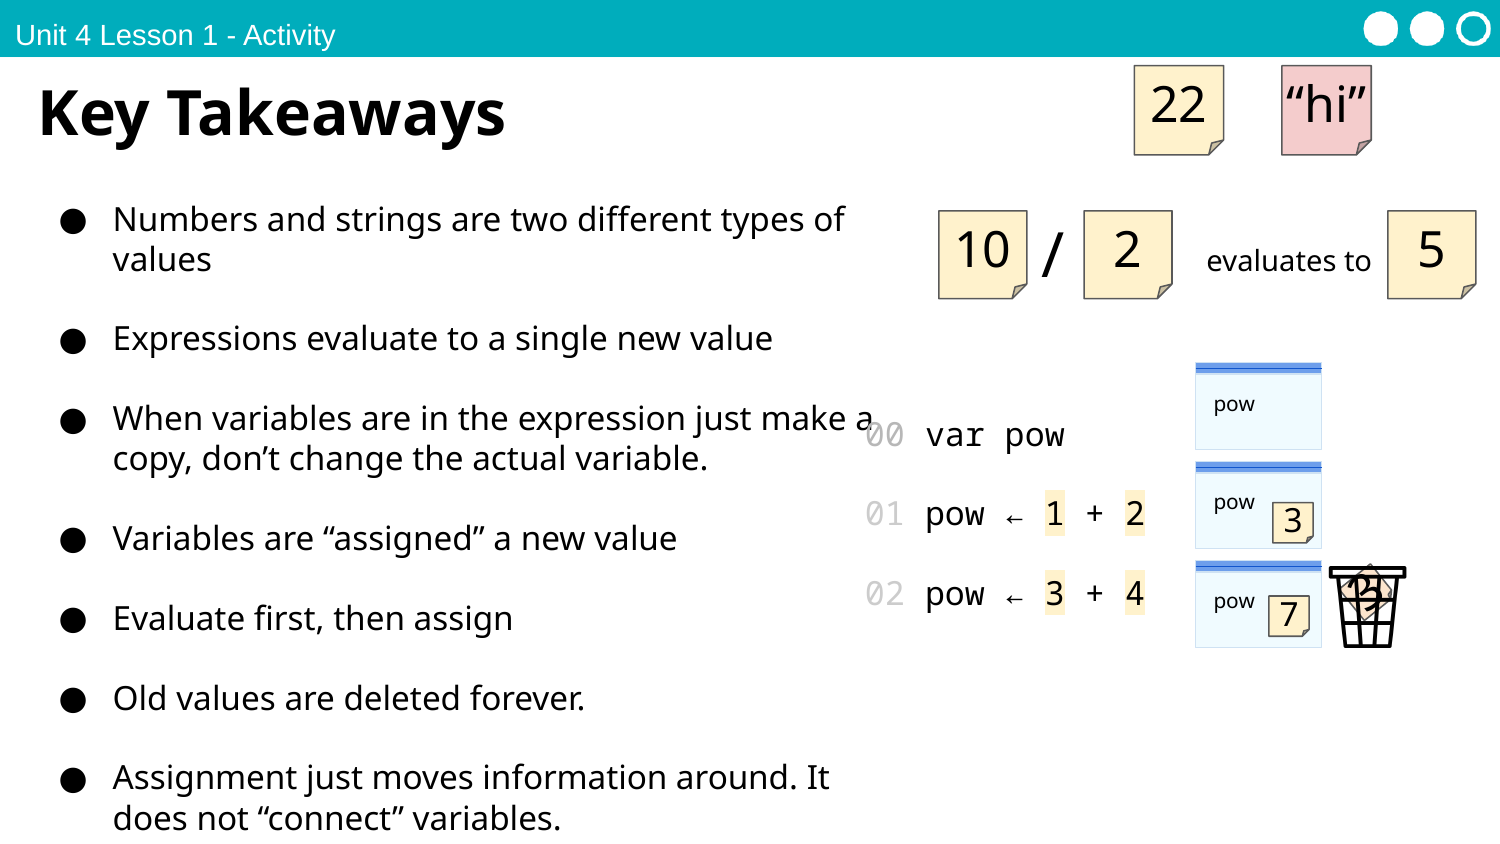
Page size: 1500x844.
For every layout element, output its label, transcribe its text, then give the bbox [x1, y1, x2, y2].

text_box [1195, 461, 1322, 549]
picture [0, 0, 1500, 844]
text_box 10 [938, 210, 1027, 299]
text_box / [1026, 200, 1087, 282]
text_box evaluates to [1191, 227, 1387, 282]
text_box Key Takeaways Numbers and strings are two different types of values Expressions evaluate to a single new value When variables are in the expression just make a copy, don’t change the actual variable. Variables are “assigned” a new value Evaluate first, then assign Old values are deleted forever. Assignment just moves information around. It does not “connect” variables. [22, 57, 913, 830]
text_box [1195, 362, 1322, 450]
text_box 2 [1084, 210, 1173, 299]
text_box Unit 4 Lesson 1 - Activity [0, 0, 750, 58]
text_box 5 [1387, 210, 1476, 299]
text_box 00 var pow 01 pow ← 1 + 2 02 pow ← 3 + 4 [849, 397, 1192, 462]
text_box 22 [1134, 65, 1224, 155]
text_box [1195, 560, 1322, 648]
text_box “hi” [1281, 65, 1372, 155]
